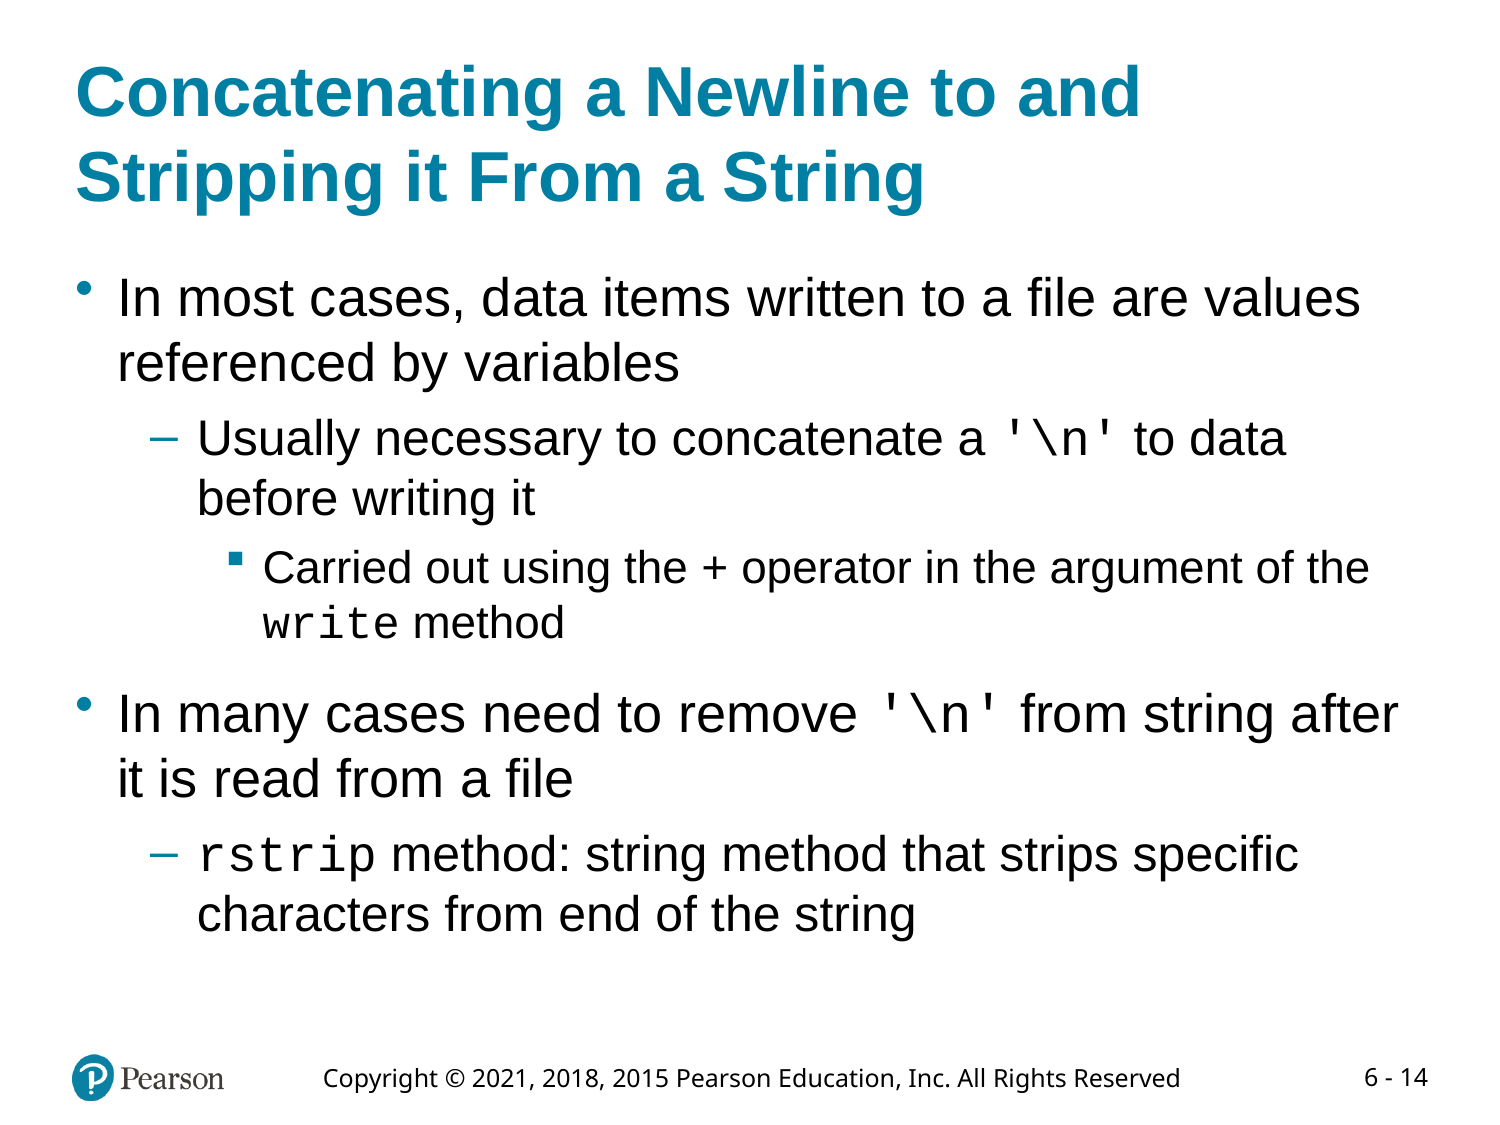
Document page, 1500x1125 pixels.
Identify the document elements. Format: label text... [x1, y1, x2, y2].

list In most cases, data items written to a file are values referenced by variables Usually necessary to concatenate a '\n' to data before writing it Carried out using the + operator in the argument of the write method In many cases need to remove '\n' from string after it is read from a file rstrip method: string method that strips specific characters from end of the string [75, 262, 1425, 1005]
picture [72, 1087, 83, 1101]
title Concatenating a Newline to and Stripping it From a String [75, 35, 1425, 216]
picture [72, 1054, 89, 1072]
picture [99, 1054, 224, 1101]
picture [81, 1064, 107, 1089]
